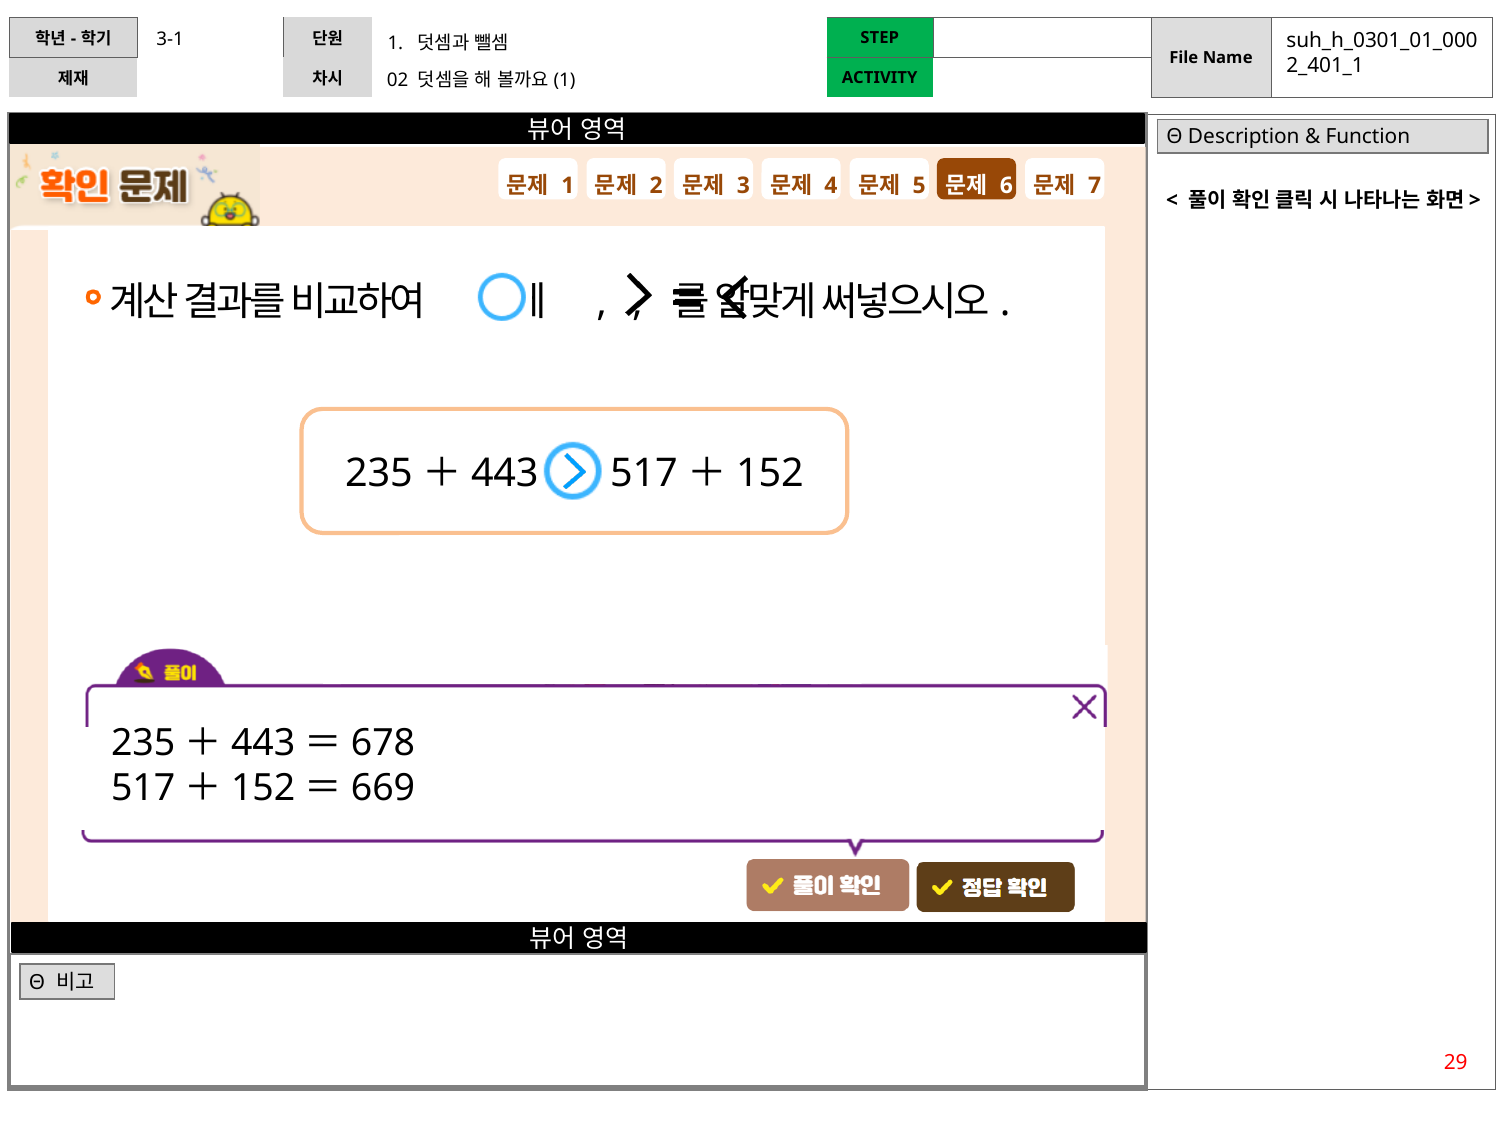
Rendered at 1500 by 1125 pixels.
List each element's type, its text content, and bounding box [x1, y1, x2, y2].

picture [536, 435, 609, 507]
picture [673, 289, 702, 305]
picture [82, 645, 1108, 727]
table_header Θ Description & Function [1158, 120, 1487, 152]
picture [79, 830, 1105, 913]
text_box 문제 1 [491, 149, 602, 205]
text_box < 풀이 확인 클릭 시 나타나는 화면> [1151, 179, 1500, 219]
text_box 문제 3 [690, 149, 777, 205]
text_box 계산 결과를 비교하여 안에 , , 를 알맞게 써넣으시오. [534, 268, 1122, 331]
text_box 문제 6 [953, 149, 1040, 205]
text_box 문제 7 [1040, 149, 1128, 205]
picture [721, 275, 748, 319]
picture [10, 144, 260, 230]
text_box 1. 덧셈과 뺄셈 [372, 23, 828, 48]
text_box 235＋443 517＋152 [299, 406, 850, 536]
text_box 235＋443＝678 517＋152＝669 [96, 735, 976, 816]
picture [625, 272, 652, 317]
text_box 3-1 [141, 18, 284, 55]
text_box 02 덧셈을 해 볼까요(1) [372, 60, 821, 96]
text_box 문제 2 [602, 149, 690, 205]
text_box suh_h_0301_01_0002_401_1 [1271, 18, 1500, 84]
text_box 문제 4 [777, 149, 865, 205]
text_box 문제 5 [865, 149, 953, 205]
picture [472, 267, 532, 327]
text_box 계산 결과를 비교하여 안에 , , 를 알맞게 써넣으시오. [94, 268, 469, 331]
picture [82, 285, 103, 307]
